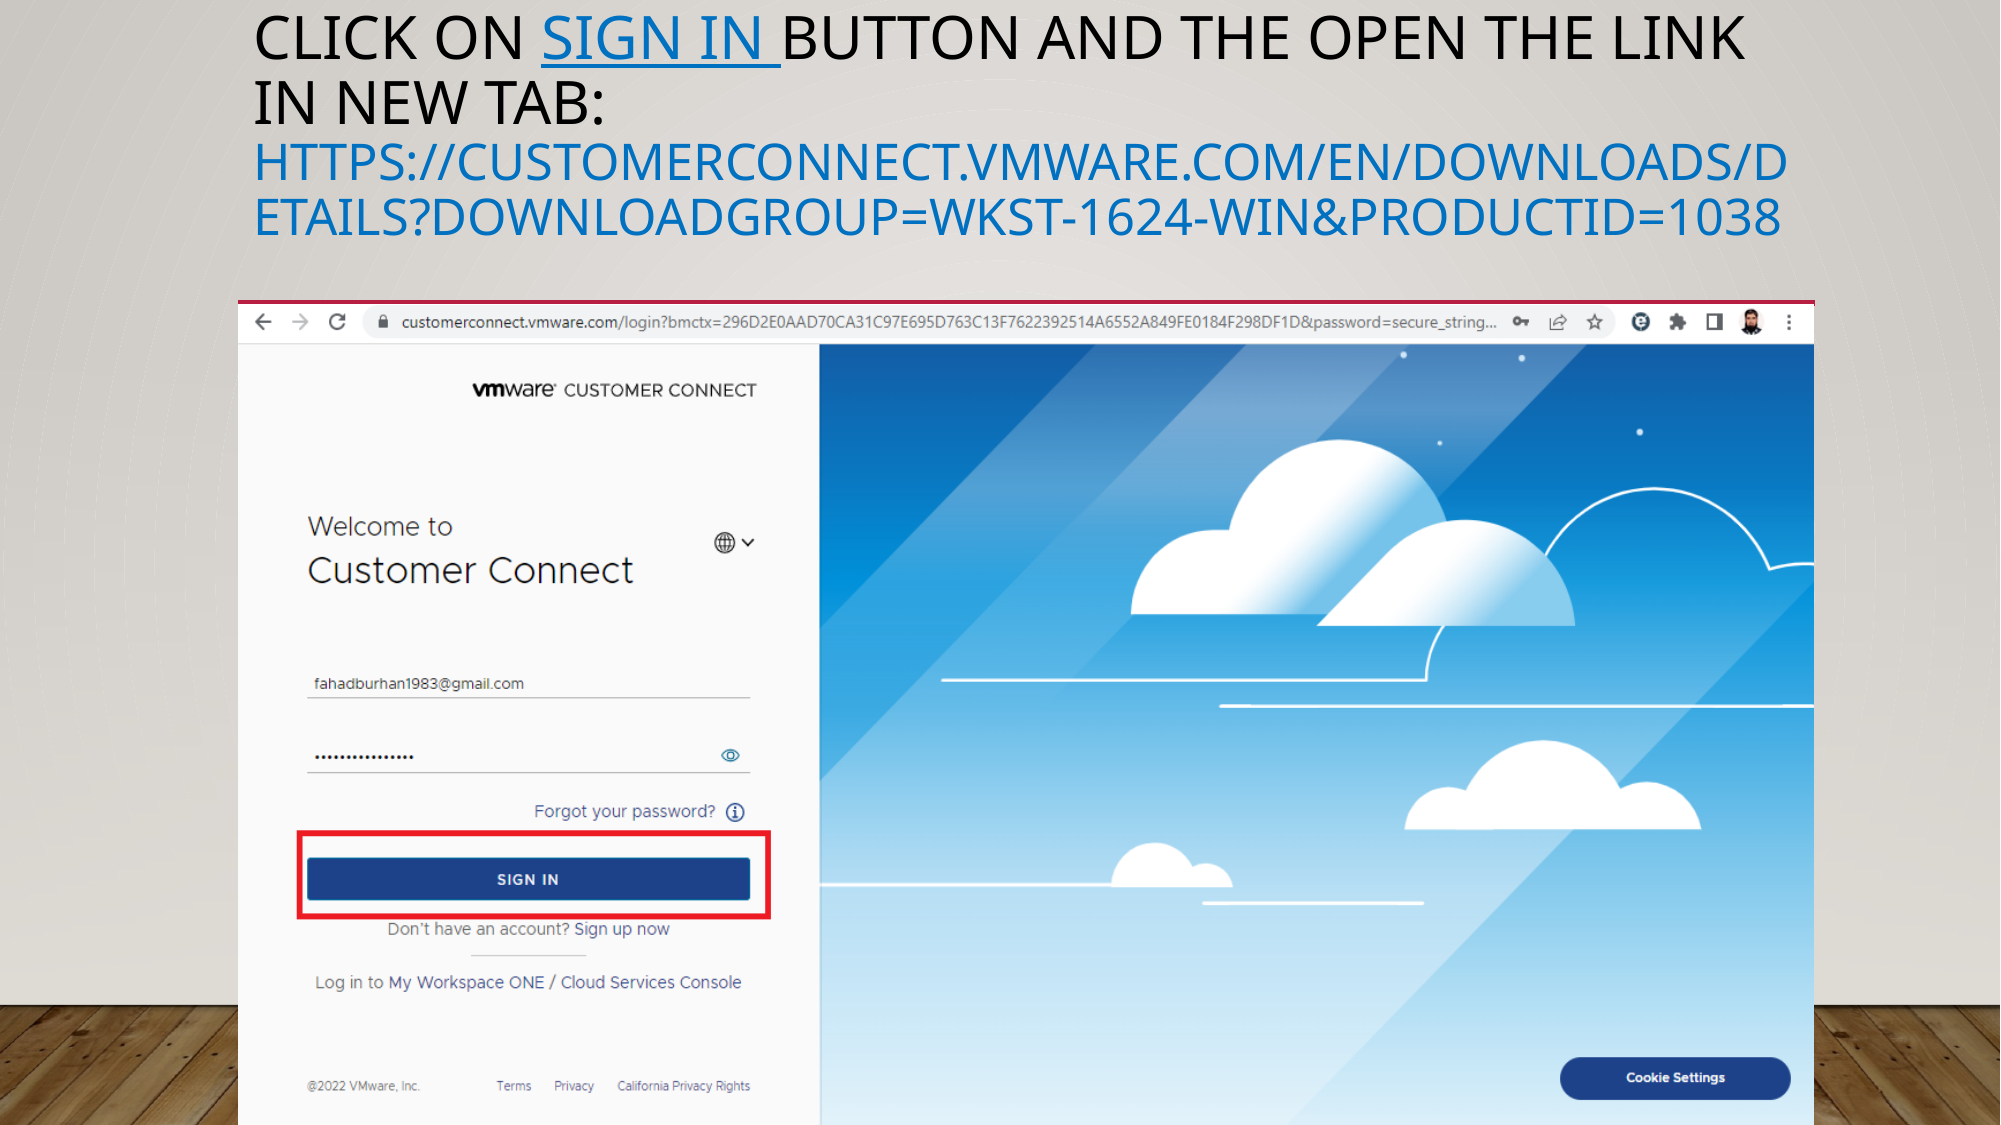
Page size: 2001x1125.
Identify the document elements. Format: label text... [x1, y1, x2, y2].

picture [0, 1005, 237, 1125]
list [237, 303, 1814, 1125]
picture [1814, 1005, 2000, 1125]
title Click on sign in button and the open the link in new tab: https://customerconnect.vmware.com/en/downloads/details?downloadGroup=WKST-1624-WIN&productId=1038 [238, 0, 1814, 303]
